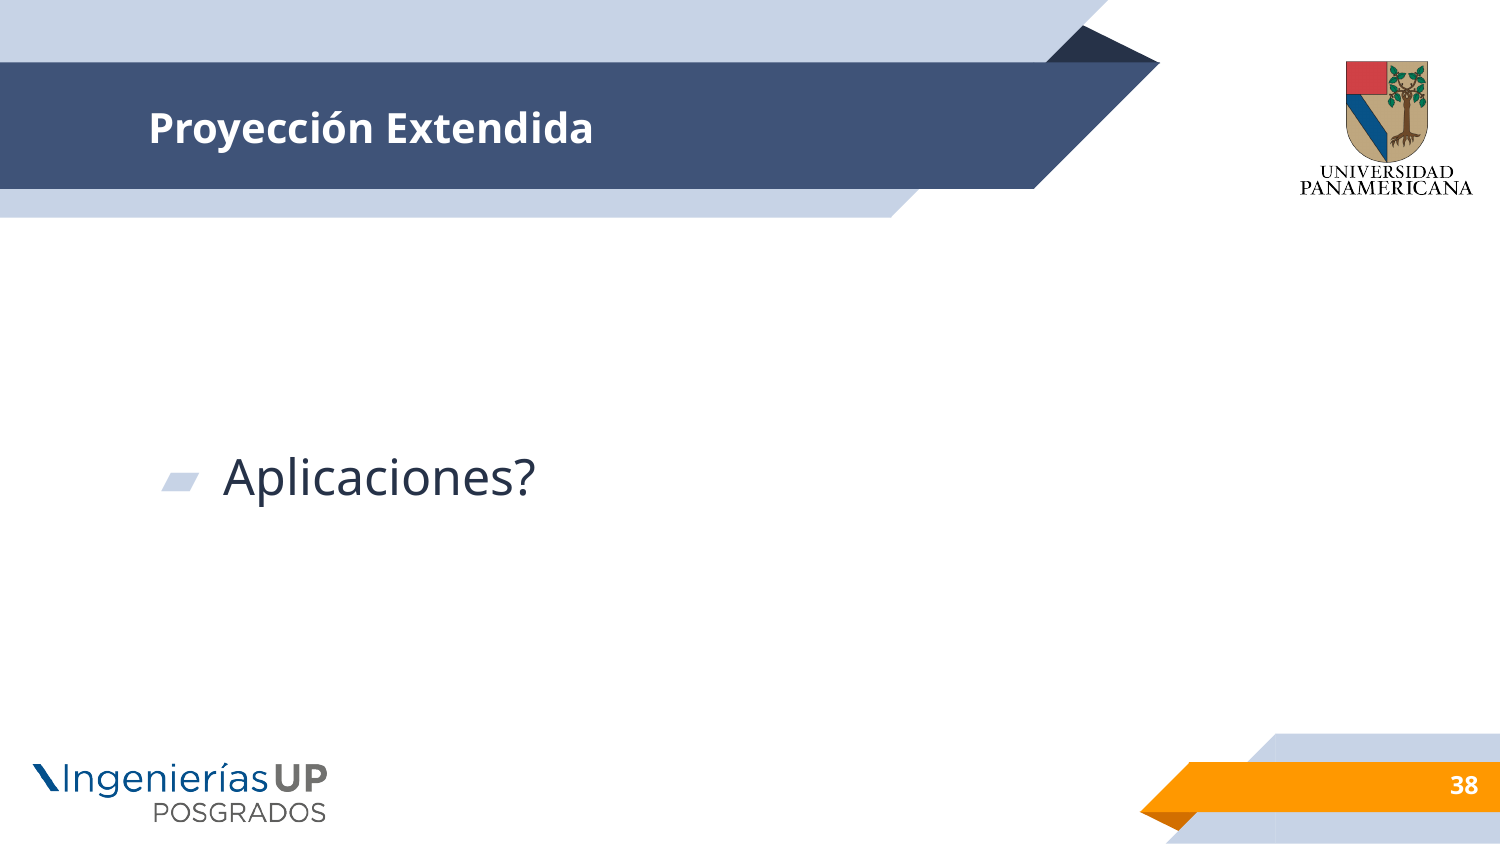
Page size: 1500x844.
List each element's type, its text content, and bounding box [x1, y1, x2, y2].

list Aplicaciones? [133, 217, 1140, 734]
slide_number 38 [1249, 760, 1494, 813]
picture [15, 737, 344, 844]
picture [1286, 44, 1490, 210]
title Proyección Extendida [133, 64, 1035, 190]
